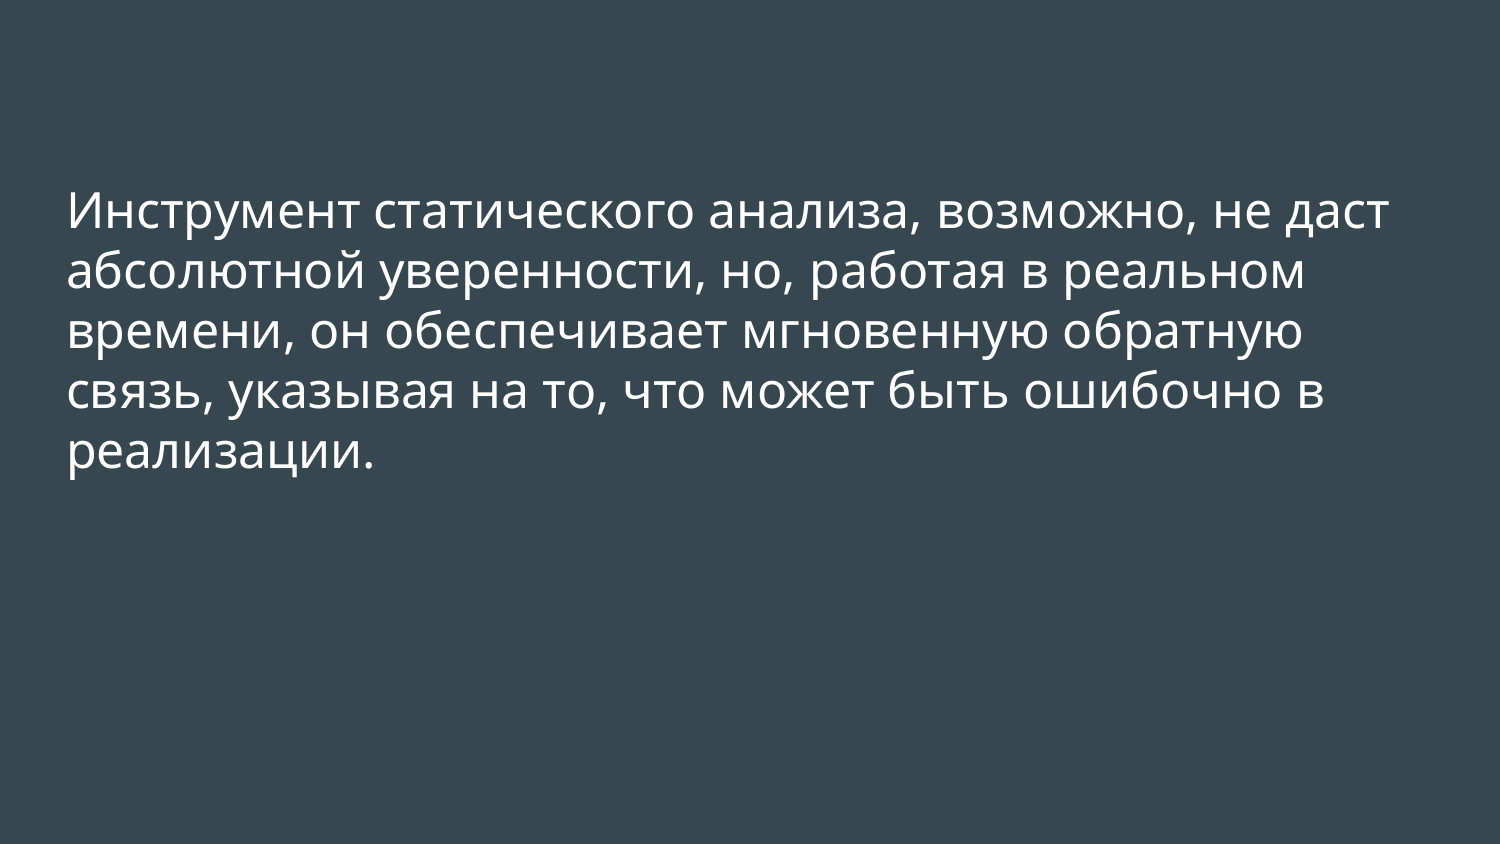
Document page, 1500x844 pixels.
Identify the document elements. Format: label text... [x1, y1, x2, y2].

title Инструмент статического анализа, возможно, не даст абсолютной уверенности, но, работая в реальном времени, он обеспечивает мгновенную обратную связь, указывая на то, что может быть ошибочно в реализации. [51, 163, 1449, 654]
